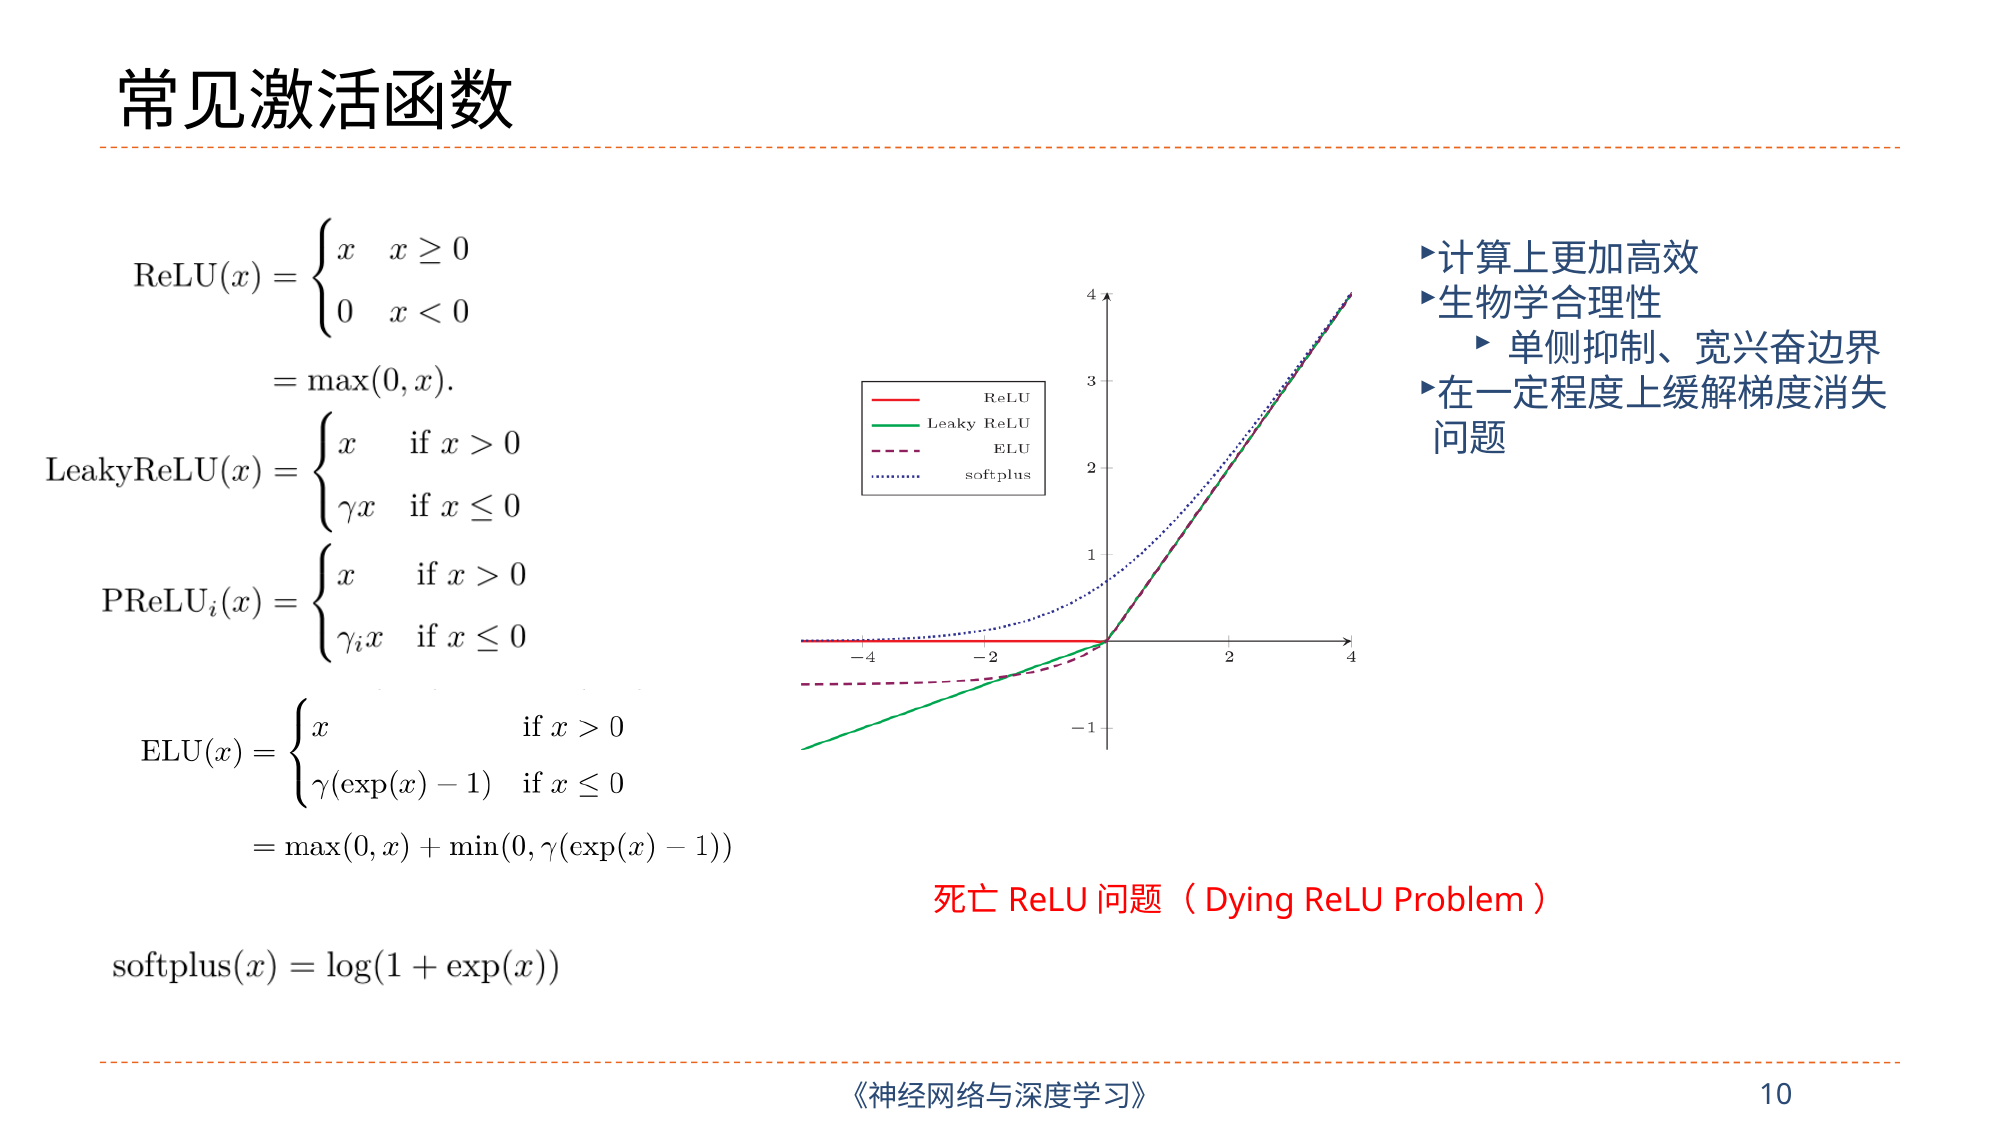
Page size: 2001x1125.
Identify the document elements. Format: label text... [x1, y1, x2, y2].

picture [33, 209, 1473, 880]
picture [102, 940, 561, 999]
text_box 死亡ReLU问题（Dying ReLU Problem） [874, 870, 1625, 926]
title 常见激活函数 [99, 24, 1900, 146]
text_box 计算上更加高效 生物学合理性 单侧抑制、宽兴奋边界 在一定程度上缓解梯度消失问题 [1404, 226, 1939, 466]
